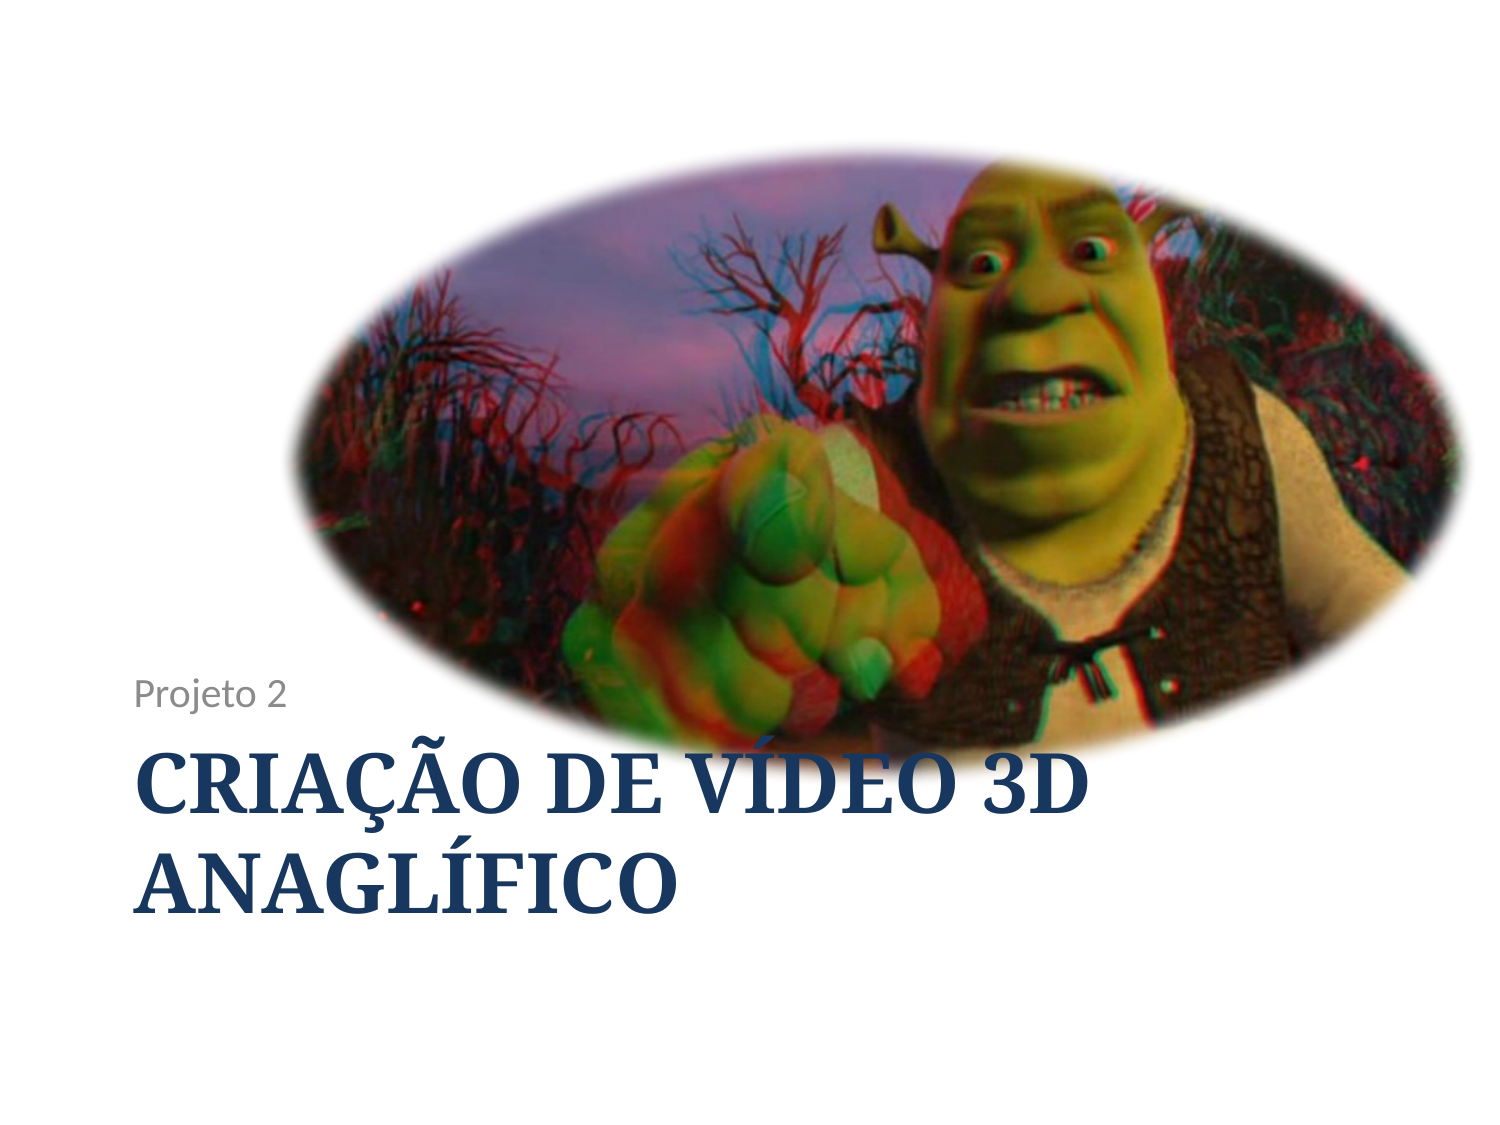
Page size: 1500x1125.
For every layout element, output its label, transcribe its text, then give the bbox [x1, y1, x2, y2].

list Projeto 2 [118, 476, 273, 723]
title Criação de vídeo 3D anaglífico [118, 723, 1394, 947]
picture [278, 137, 1480, 788]
